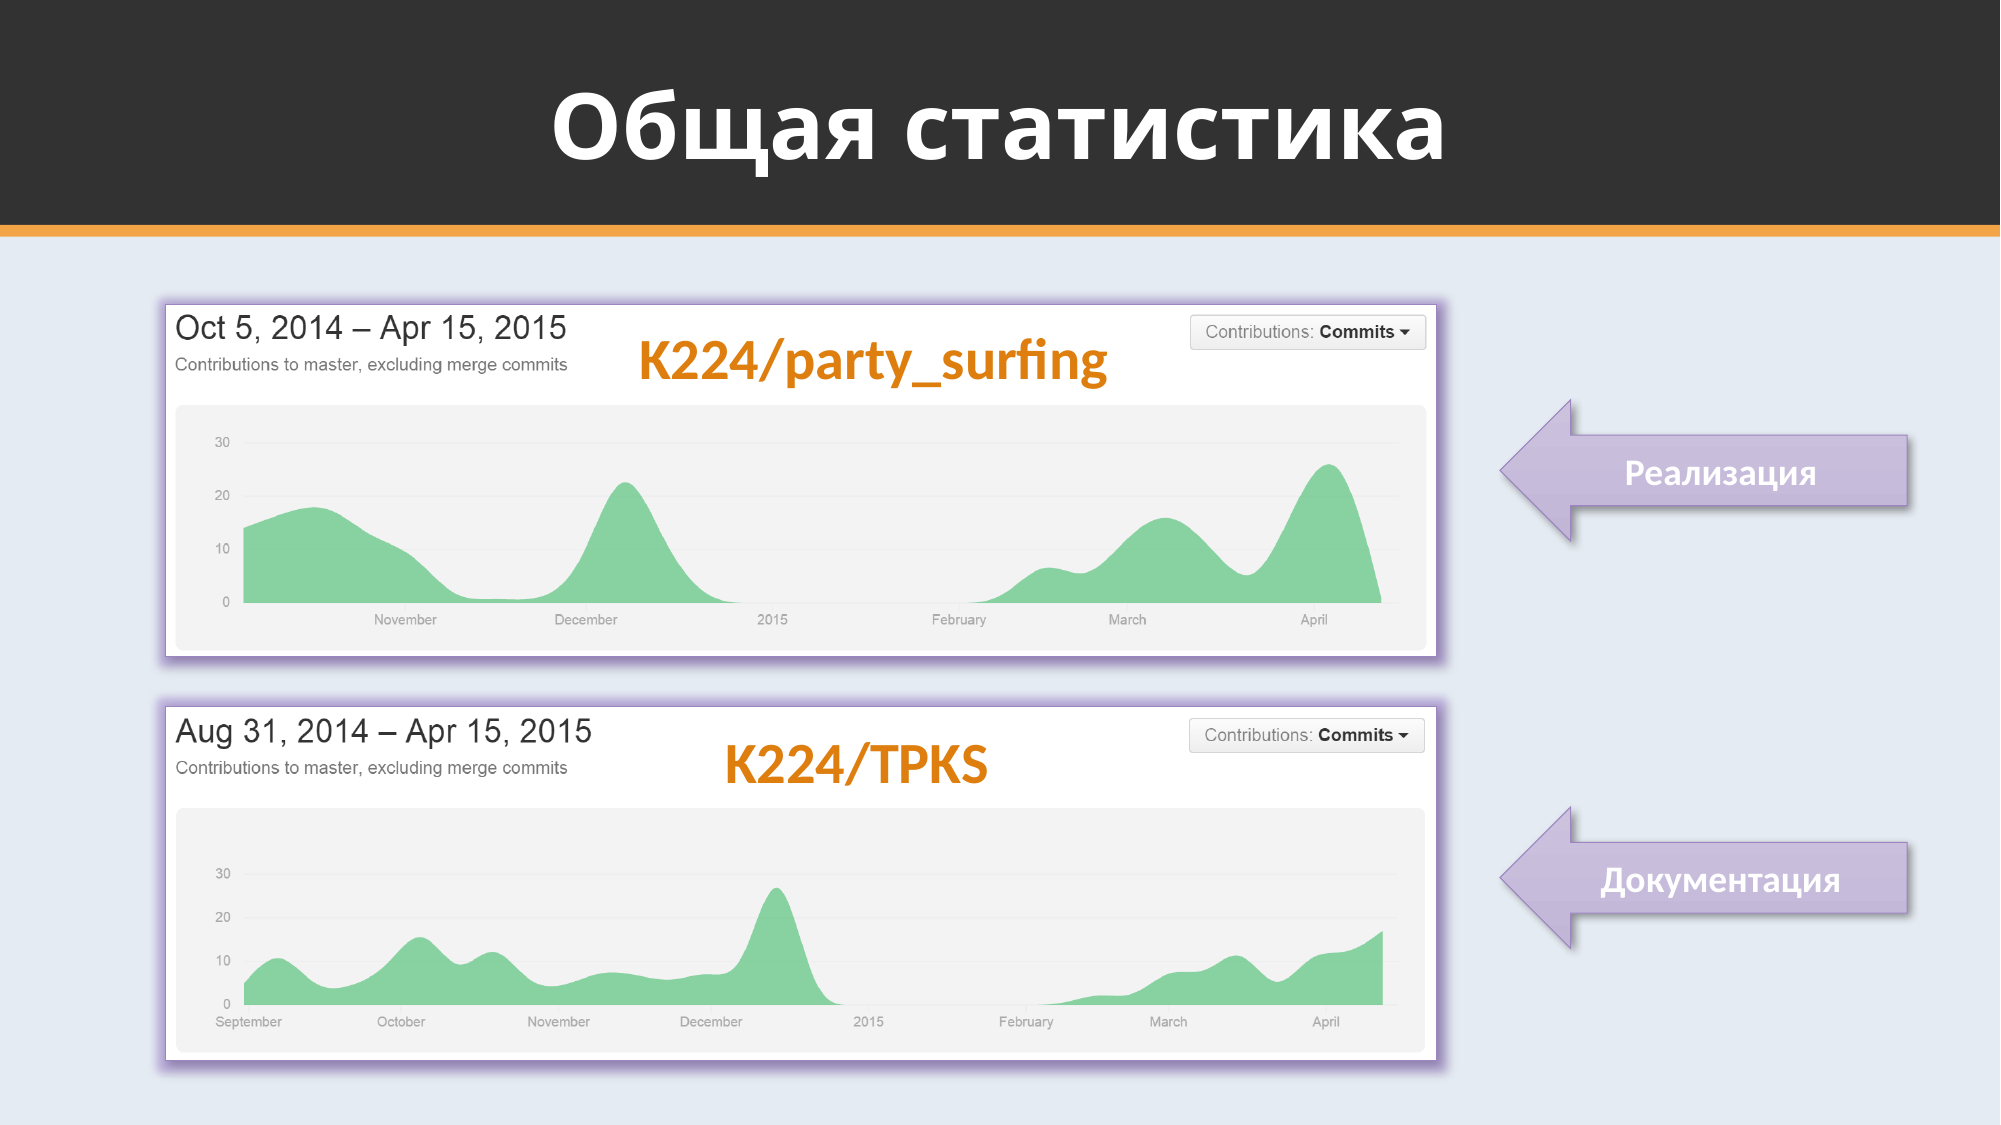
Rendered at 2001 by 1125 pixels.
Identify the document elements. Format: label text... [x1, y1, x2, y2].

title Общая статистика [137, 59, 1863, 201]
picture [165, 706, 1438, 1061]
text_box Реализация [1499, 398, 1908, 543]
text_box Документация [1499, 805, 1908, 950]
picture [165, 304, 1438, 657]
